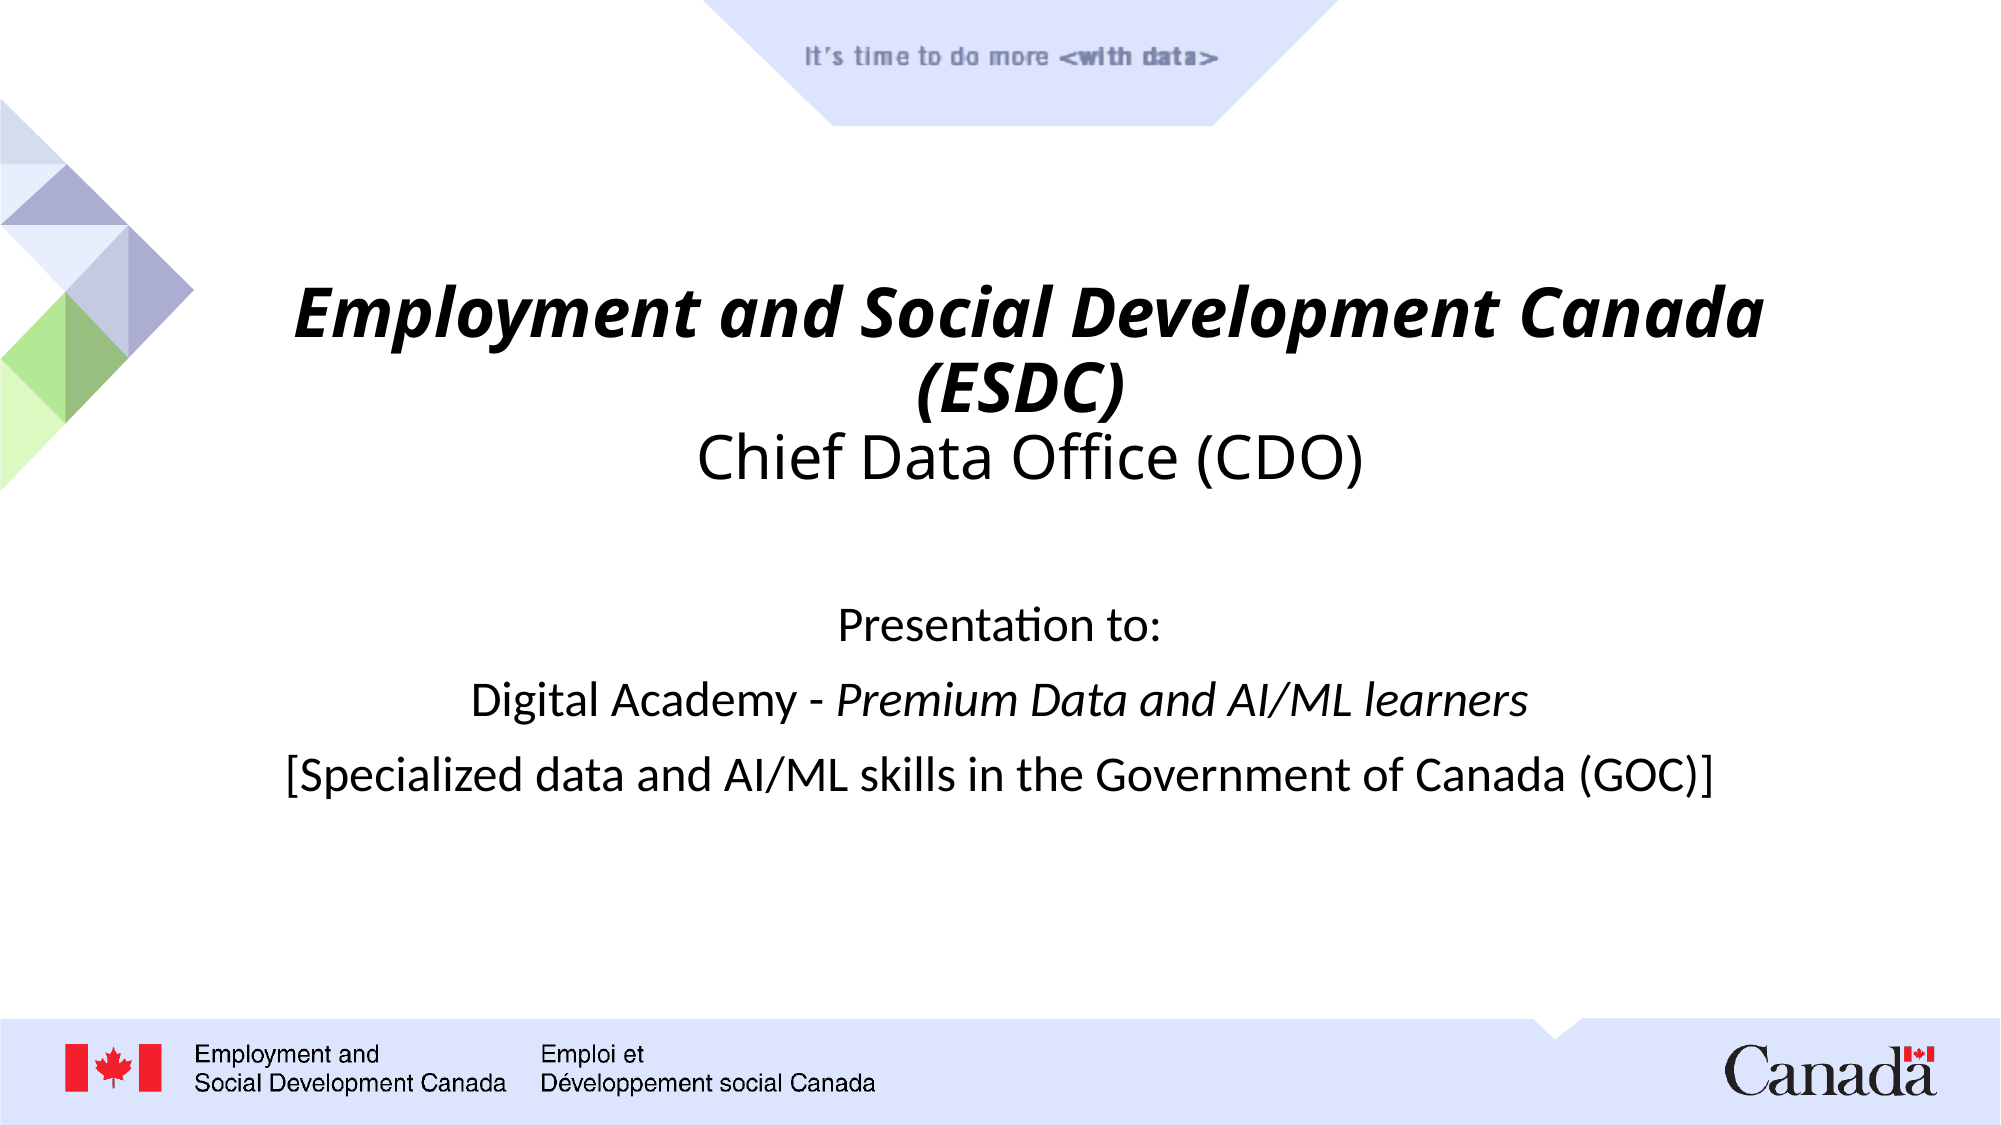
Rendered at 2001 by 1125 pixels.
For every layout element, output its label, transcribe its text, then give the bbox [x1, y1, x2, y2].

subtitle Presentation to: Digital Academy - Premium Data and AI/ML learners [Specialized data and AI/ML skills in the Government of Canada (GOC)] [249, 590, 1750, 863]
picture [0, 0, 2001, 1125]
title Employment and Social Development Canada (ESDC) Chief Data Office (CDO) [205, 269, 1856, 575]
